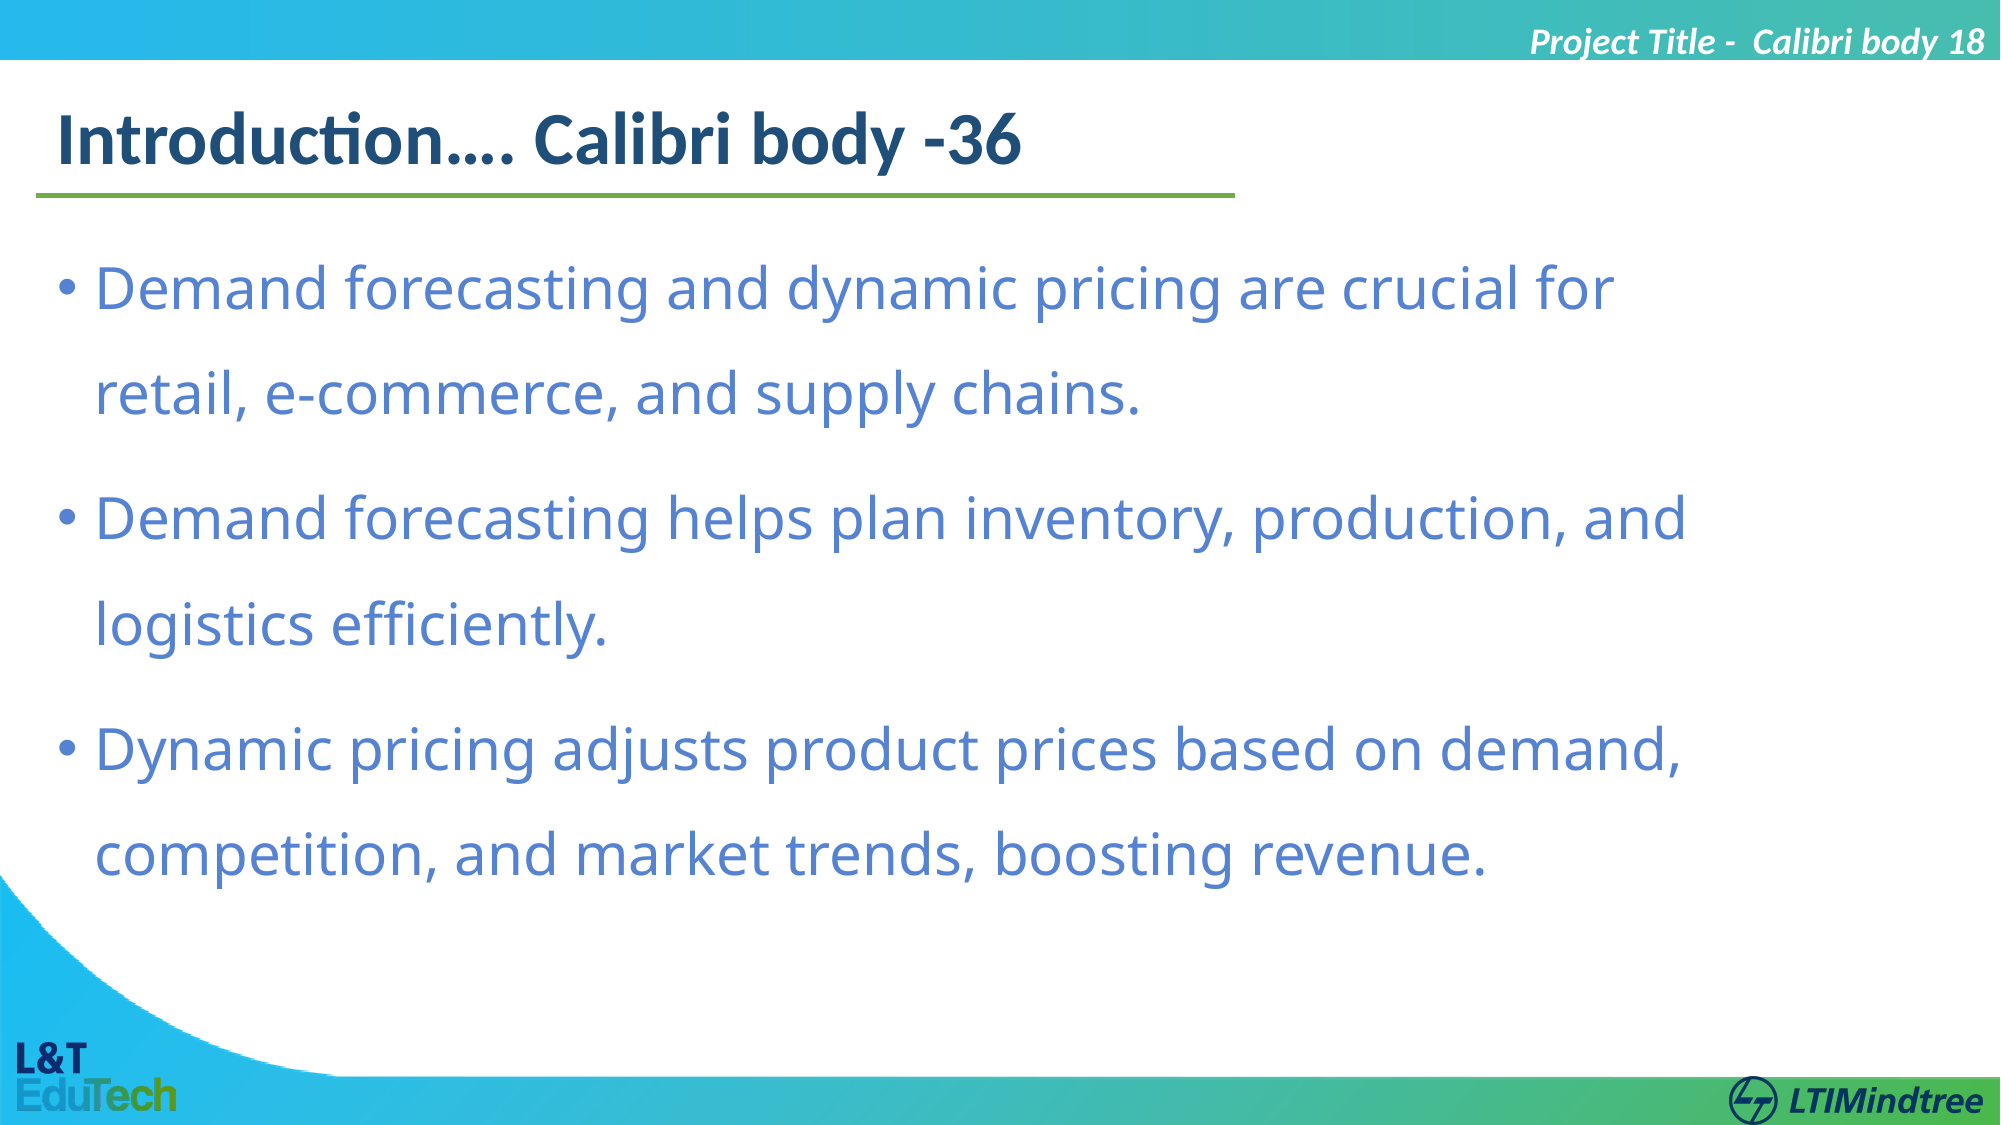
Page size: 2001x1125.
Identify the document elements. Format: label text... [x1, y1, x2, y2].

text_box Introduction…. Calibri body -36 [41, 82, 1785, 188]
picture [0, 875, 2000, 1125]
text_box Project Title - Calibri body 18 [999, 9, 2000, 114]
list Demand forecasting and dynamic pricing are crucial for retail, e-commerce, and supply chains. Demand forecasting helps plan inventory, production, and logistics efficiently. Dynamic pricing adjusts product prices based on demand, competition, and market trends, boosting revenue. [41, 208, 1785, 889]
